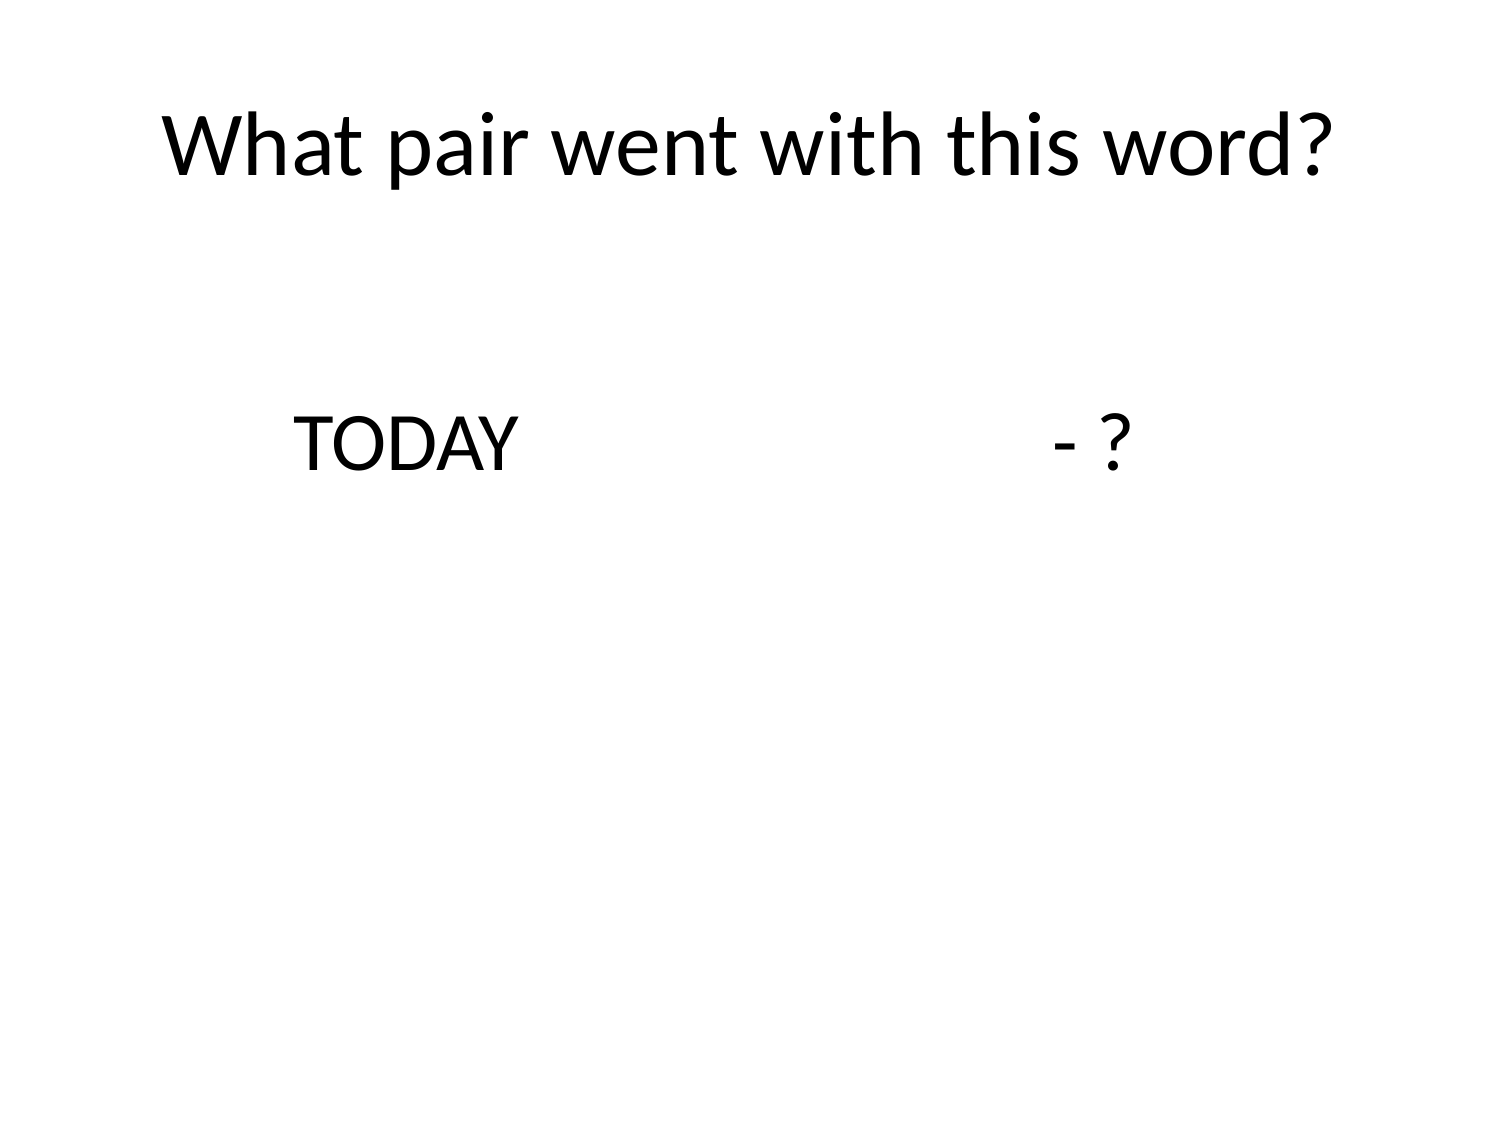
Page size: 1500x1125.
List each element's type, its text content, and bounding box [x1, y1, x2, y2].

list TODAY [75, 262, 738, 1005]
title What pair went with this word? [75, 45, 1425, 233]
list - ? [762, 262, 1425, 1005]
